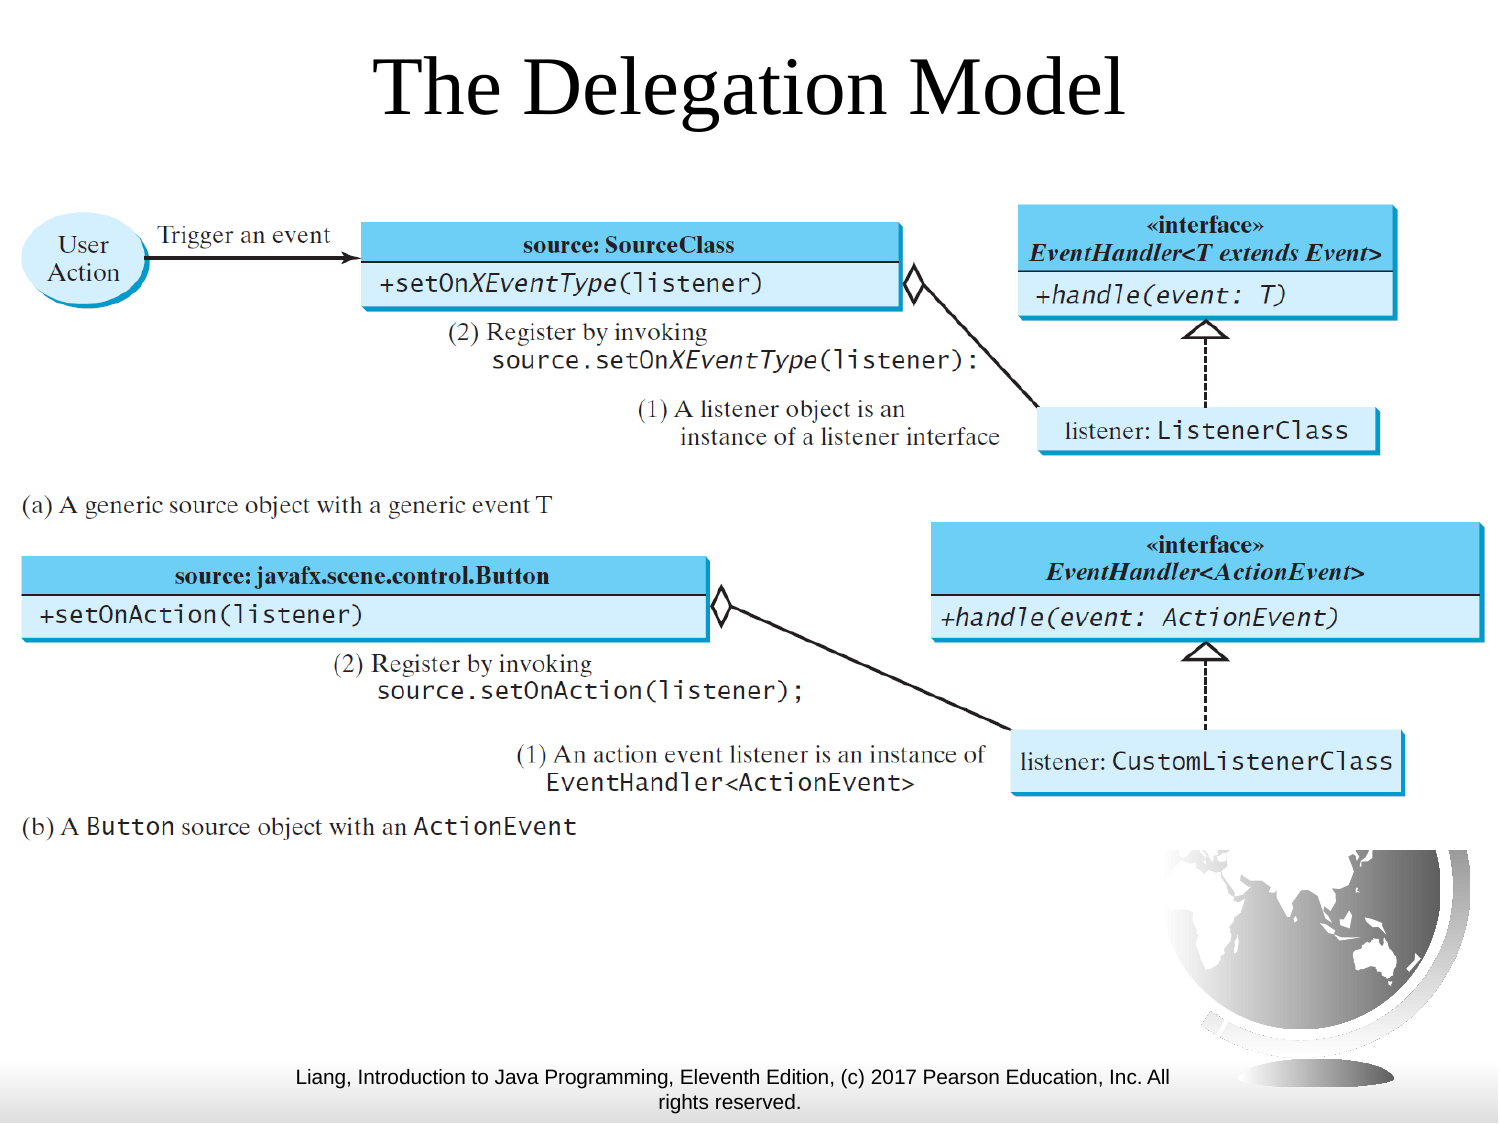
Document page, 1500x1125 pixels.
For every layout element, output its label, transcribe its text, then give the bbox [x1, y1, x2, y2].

slide_number [1074, 1049, 1388, 1125]
picture [0, 183, 1500, 850]
title The Delegation Model [112, 24, 1388, 138]
